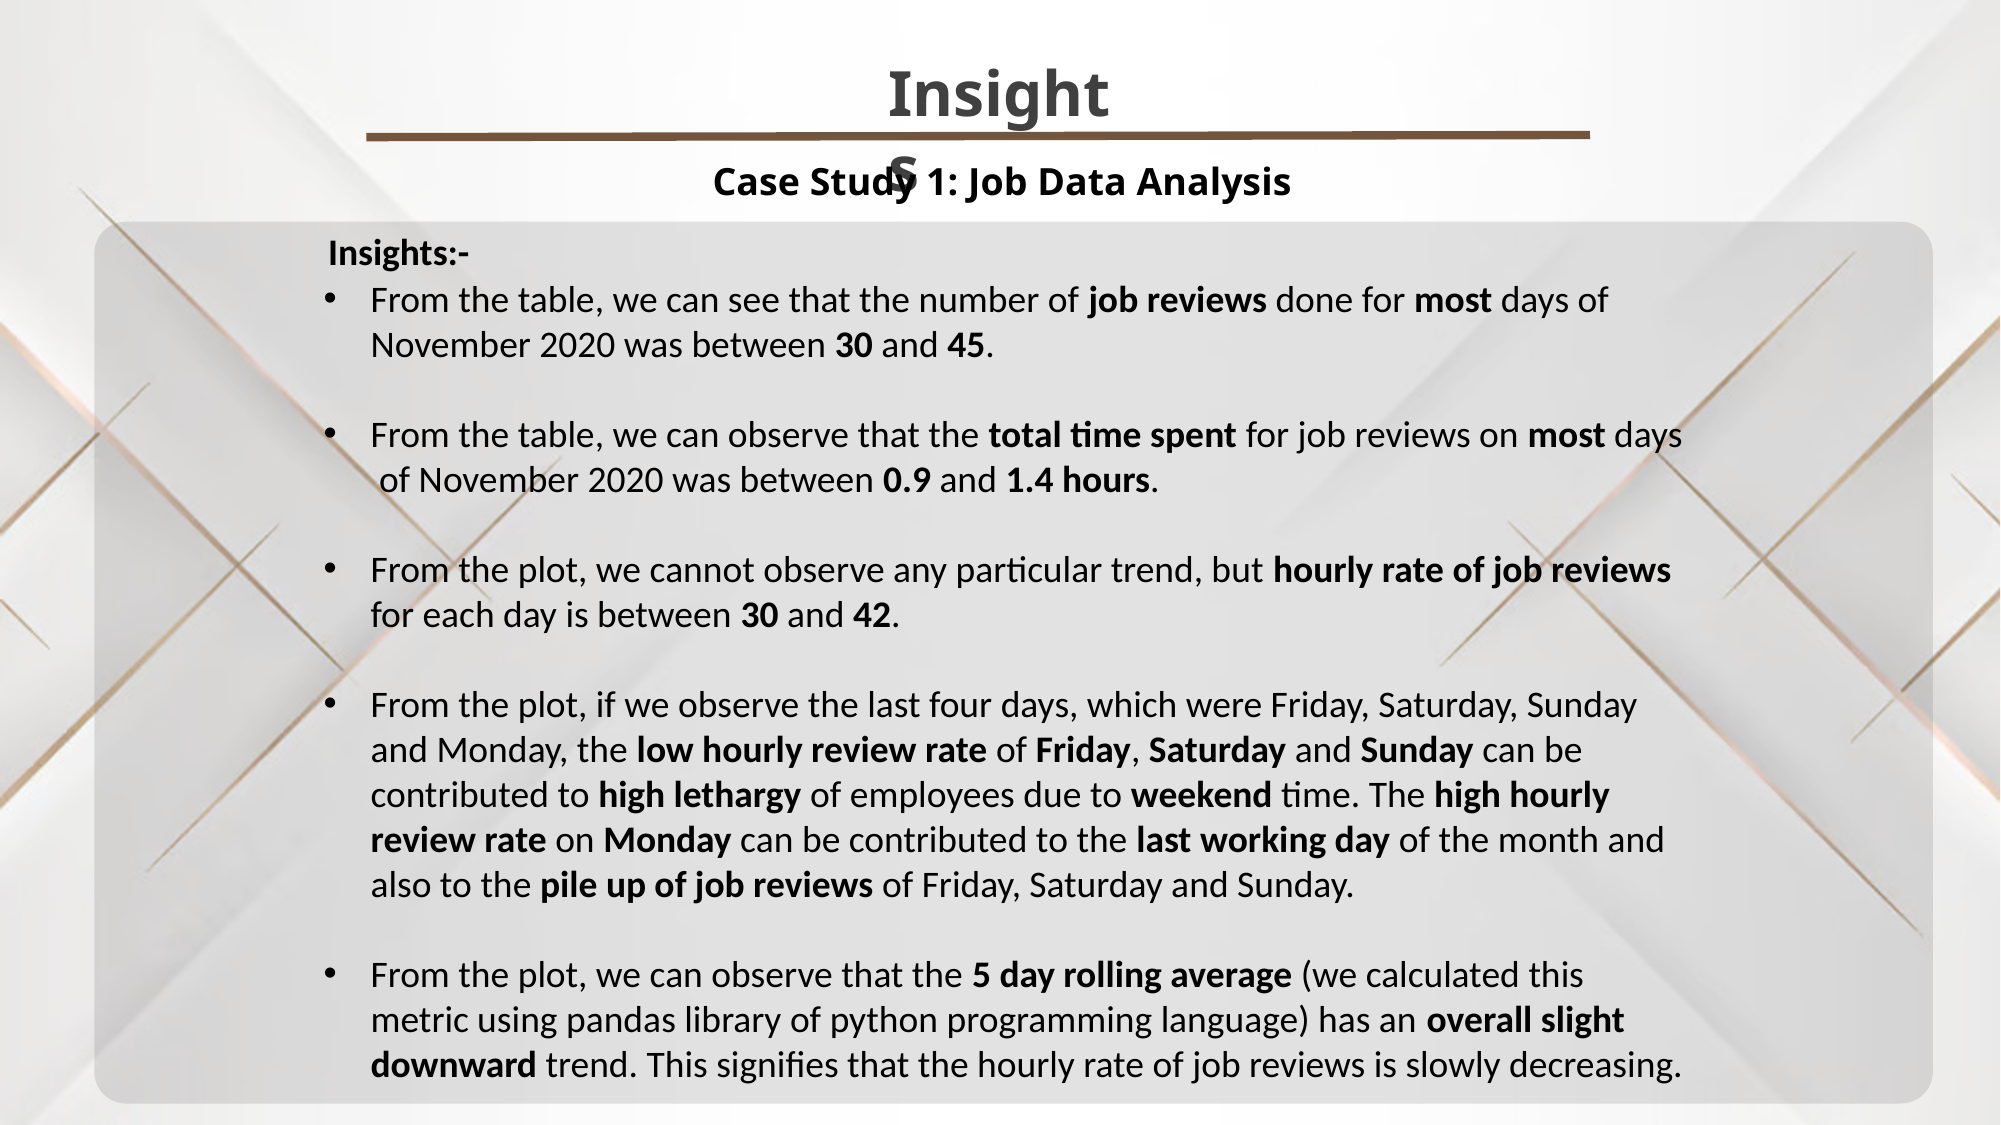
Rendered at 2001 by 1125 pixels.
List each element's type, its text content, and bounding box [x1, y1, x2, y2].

text_box Insights:- [313, 220, 502, 267]
text_box Insights [873, 138, 1142, 150]
text_box Case Study 1: Job Data Analysis [697, 150, 1317, 211]
text_box From the table, we can see that the number of job reviews done for most days of November 2020 was between 30 and 45. From the table, we can observe that the total time spent for job reviews on most days of November 2020 was between 0.9 and 1.4 hours. From the plot, we cannot observe any particular trend, but hourly rate of job reviews for each day is between 30 and 42. From the plot, if we observe the last four days, which were Friday, Saturday, Sunday and Monday, the low hourly review rate of Friday, Saturday and Sunday can be contributed to high lethargy of employees due to weekend time. The high hourly review rate on Monday can be contributed to the last working day of the month and also to the pile up of job reviews of Friday, Saturday and Sunday. From the plot, we can observe that the 5 day rolling average (we calculated this metric using pandas library of python programming language) has an overall slight downward trend. This signifies that the hourly rate of job reviews is slowly decreasing. [308, 267, 1702, 1093]
text_box Insights [873, 46, 1142, 134]
text_box [93, 220, 1934, 1105]
picture [0, 0, 2001, 1125]
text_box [366, 134, 1590, 138]
